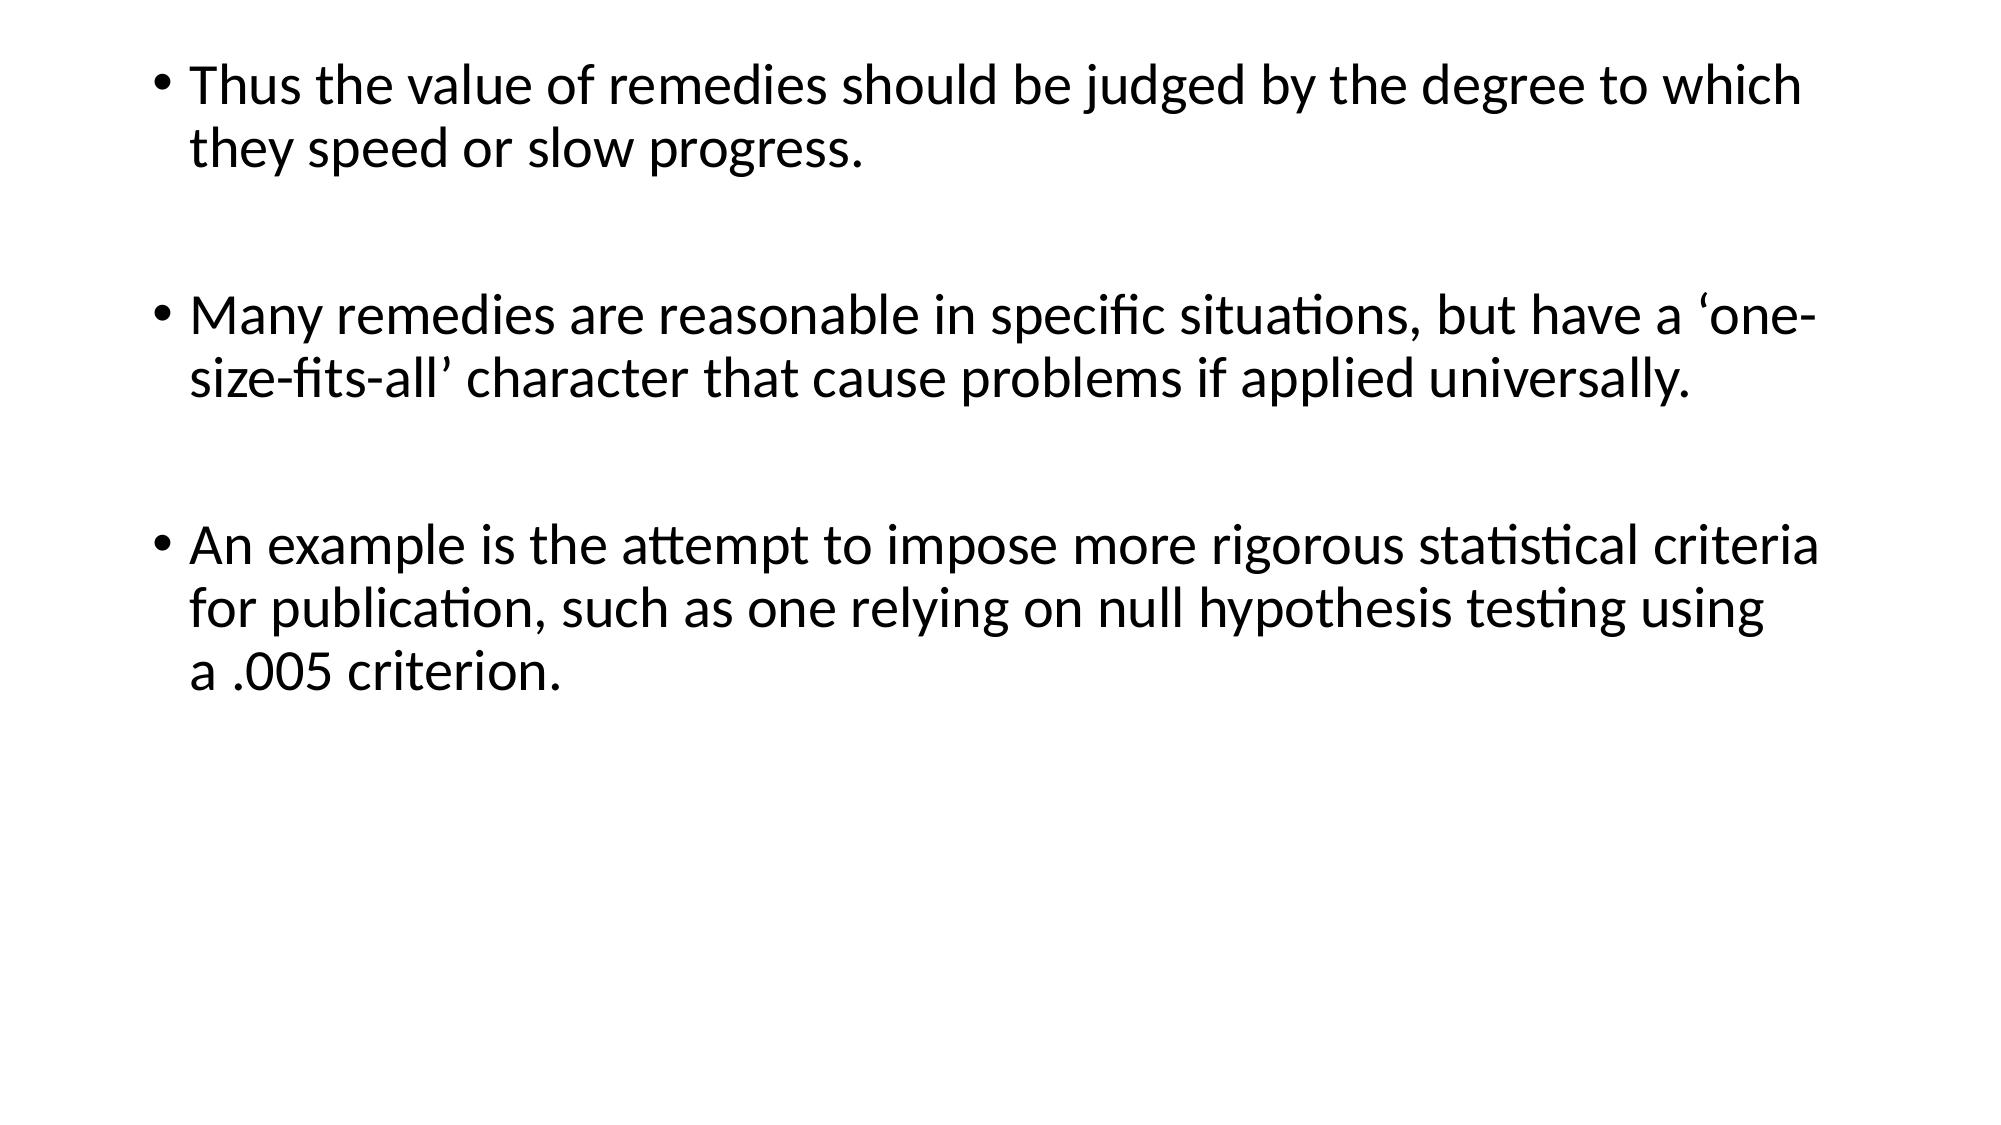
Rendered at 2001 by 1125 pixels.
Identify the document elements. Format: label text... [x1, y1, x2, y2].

list Thus the value of remedies should be judged by the degree to which they speed or slow progress. Many remedies are reasonable in specific situations, but have a ‘one-size-fits-all’ character that cause problems if applied universally. An example is the attempt to impose more rigorous statistical criteria for publication, such as one relying on null hypothesis testing using a .005 criterion. [137, 46, 1863, 1014]
